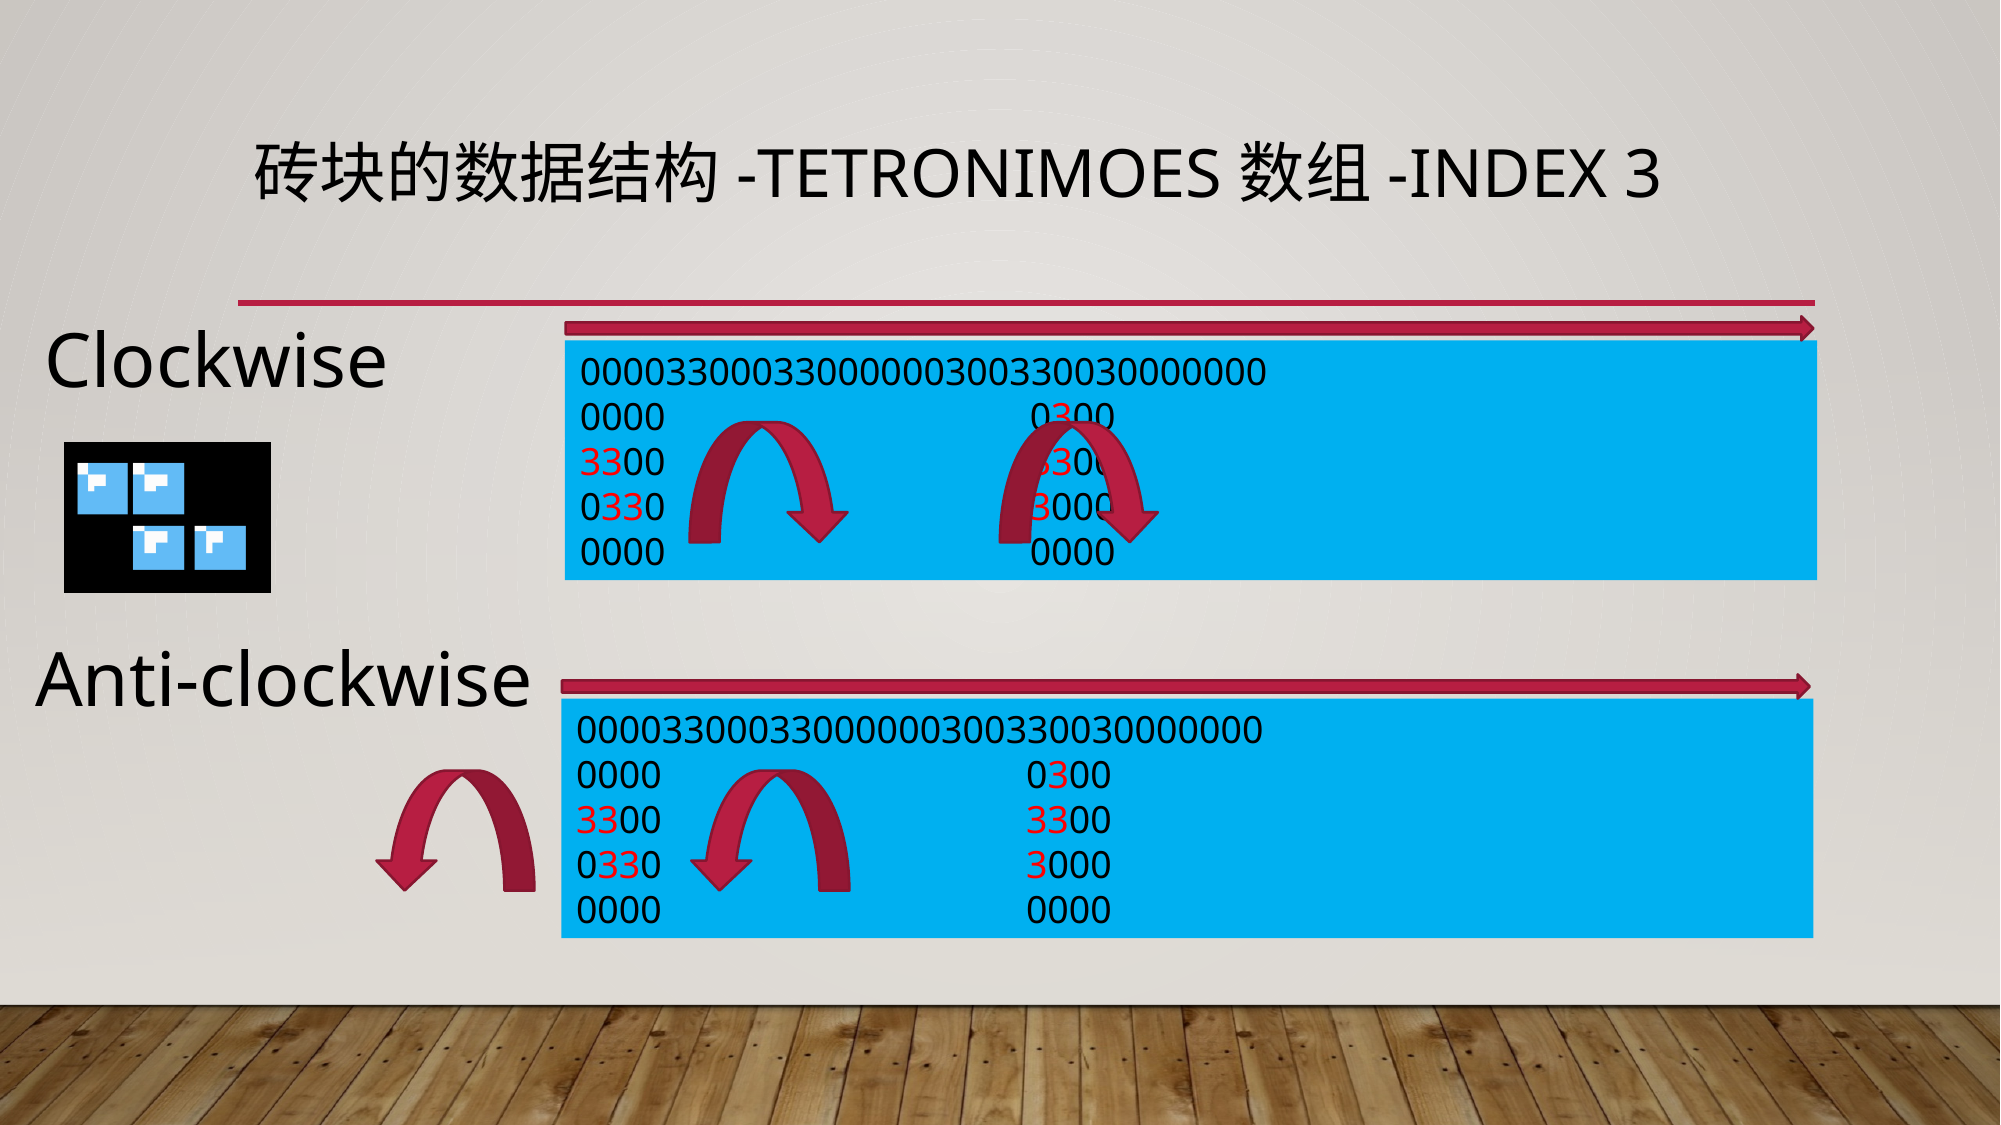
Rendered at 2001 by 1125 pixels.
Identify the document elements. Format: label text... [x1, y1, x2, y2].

text_box Anti-clockwise [20, 623, 548, 729]
text_box [998, 420, 1160, 544]
text_box 00003300033000000300330030000000 0000 0300 3300 3300 0330 3000 0000 0000 [561, 698, 1814, 939]
text_box [690, 769, 851, 892]
text_box [560, 673, 1811, 700]
title 砖块的数据结构-tetronimoes数组-Index 3 [238, 131, 1814, 305]
picture [64, 442, 271, 593]
text_box Clockwise [29, 304, 404, 410]
text_box [564, 315, 1815, 342]
text_box 00003300033000000300330030000000 0000 0300 3300 3300 0330 3000 0000 0000 [564, 340, 1818, 581]
text_box [688, 420, 849, 544]
text_box [375, 769, 536, 892]
picture [0, 1005, 2000, 1125]
